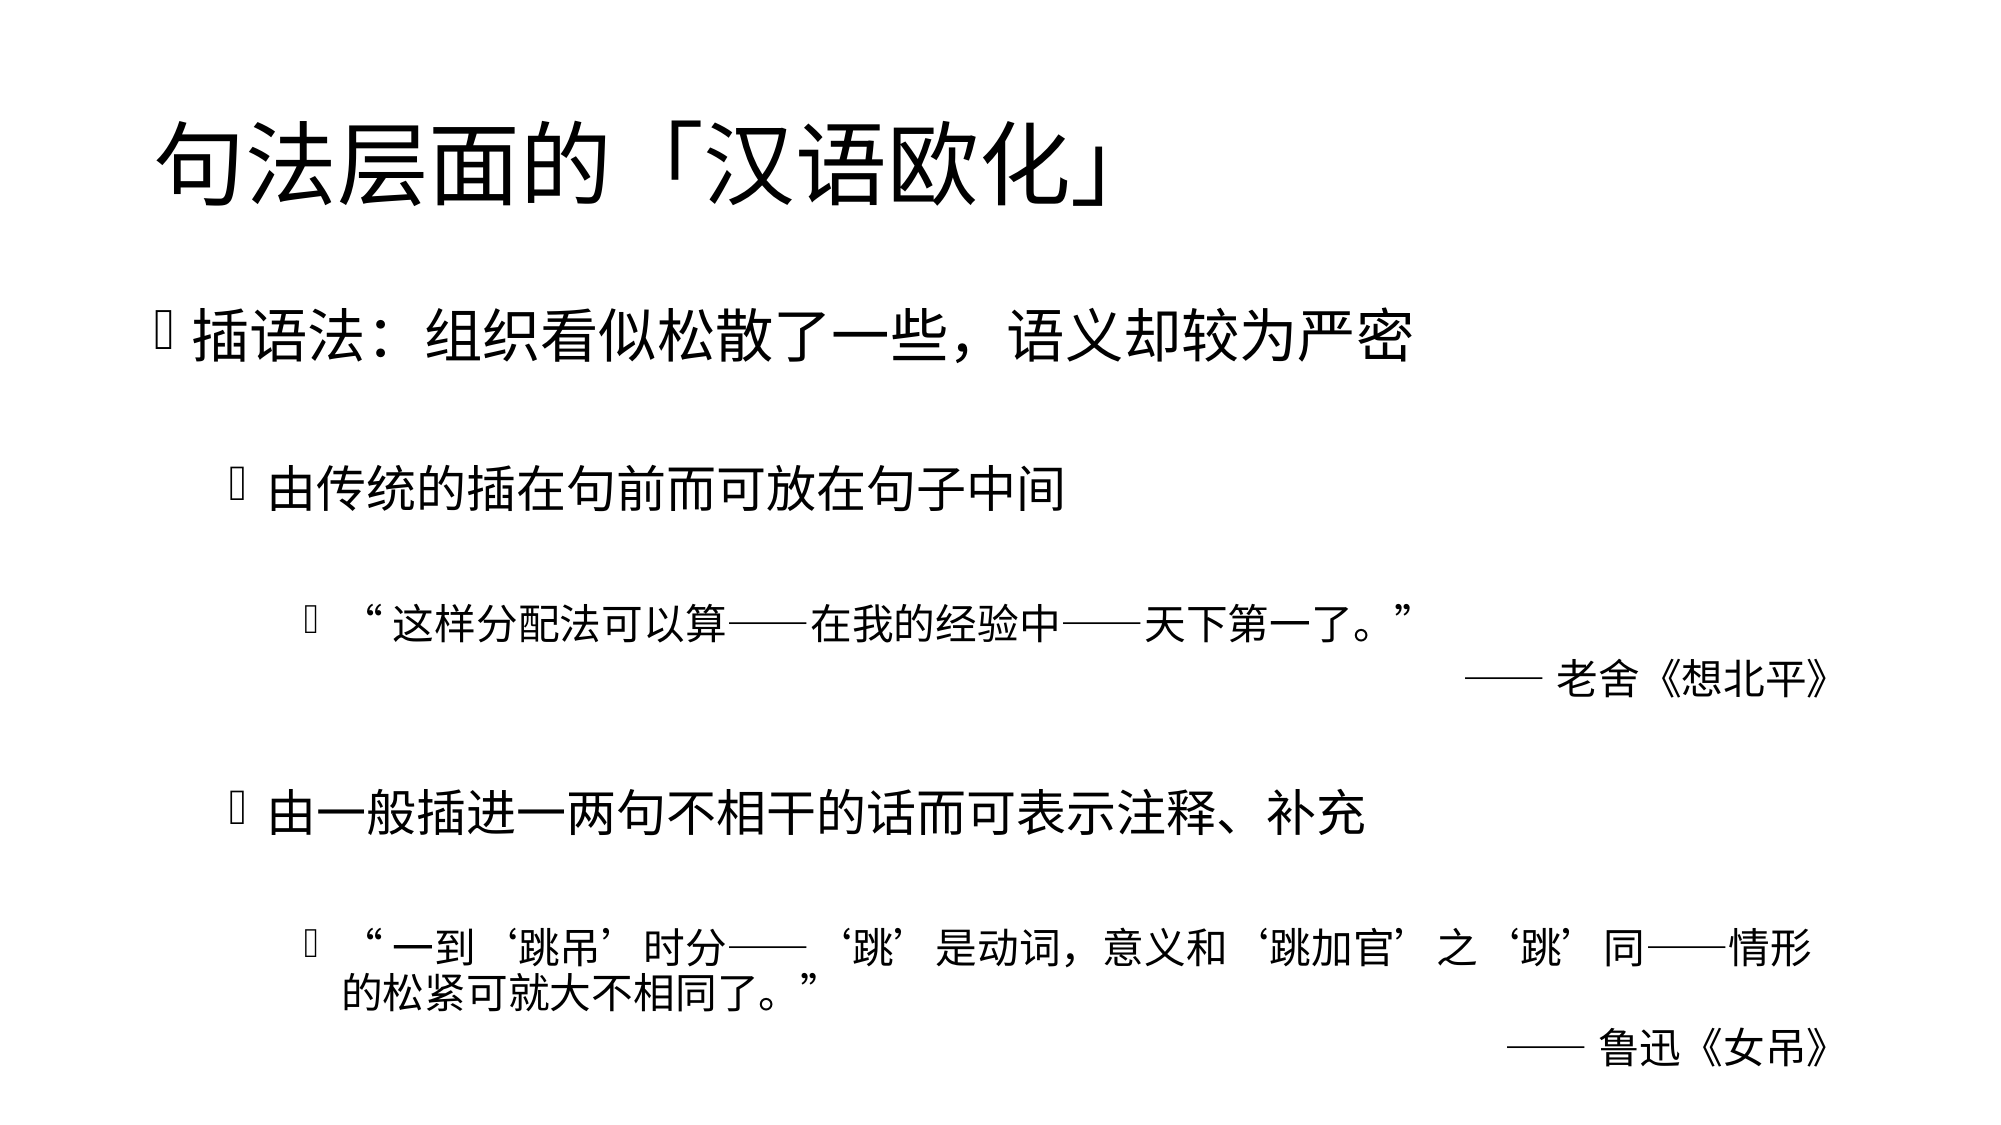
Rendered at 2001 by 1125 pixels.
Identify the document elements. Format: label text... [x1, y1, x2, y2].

title 句法层面的「汉语欧化」 [138, 60, 1864, 278]
list 插语法：组织看似松散了一些，语义却较为严密 由传统的插在句前而可放在句子中间 “这样分配法可以算——在我的经验中——天下第一了。” ——老舍《想北平》 由一般插进一两句不相干的话而可表示注释、补充 “一到‘跳吊’时分——‘跳’是动词，意义和‘跳加官’之‘跳’同——情形的松紧可就大不相同了。” ——鲁迅《女吊》 [138, 299, 1864, 1014]
